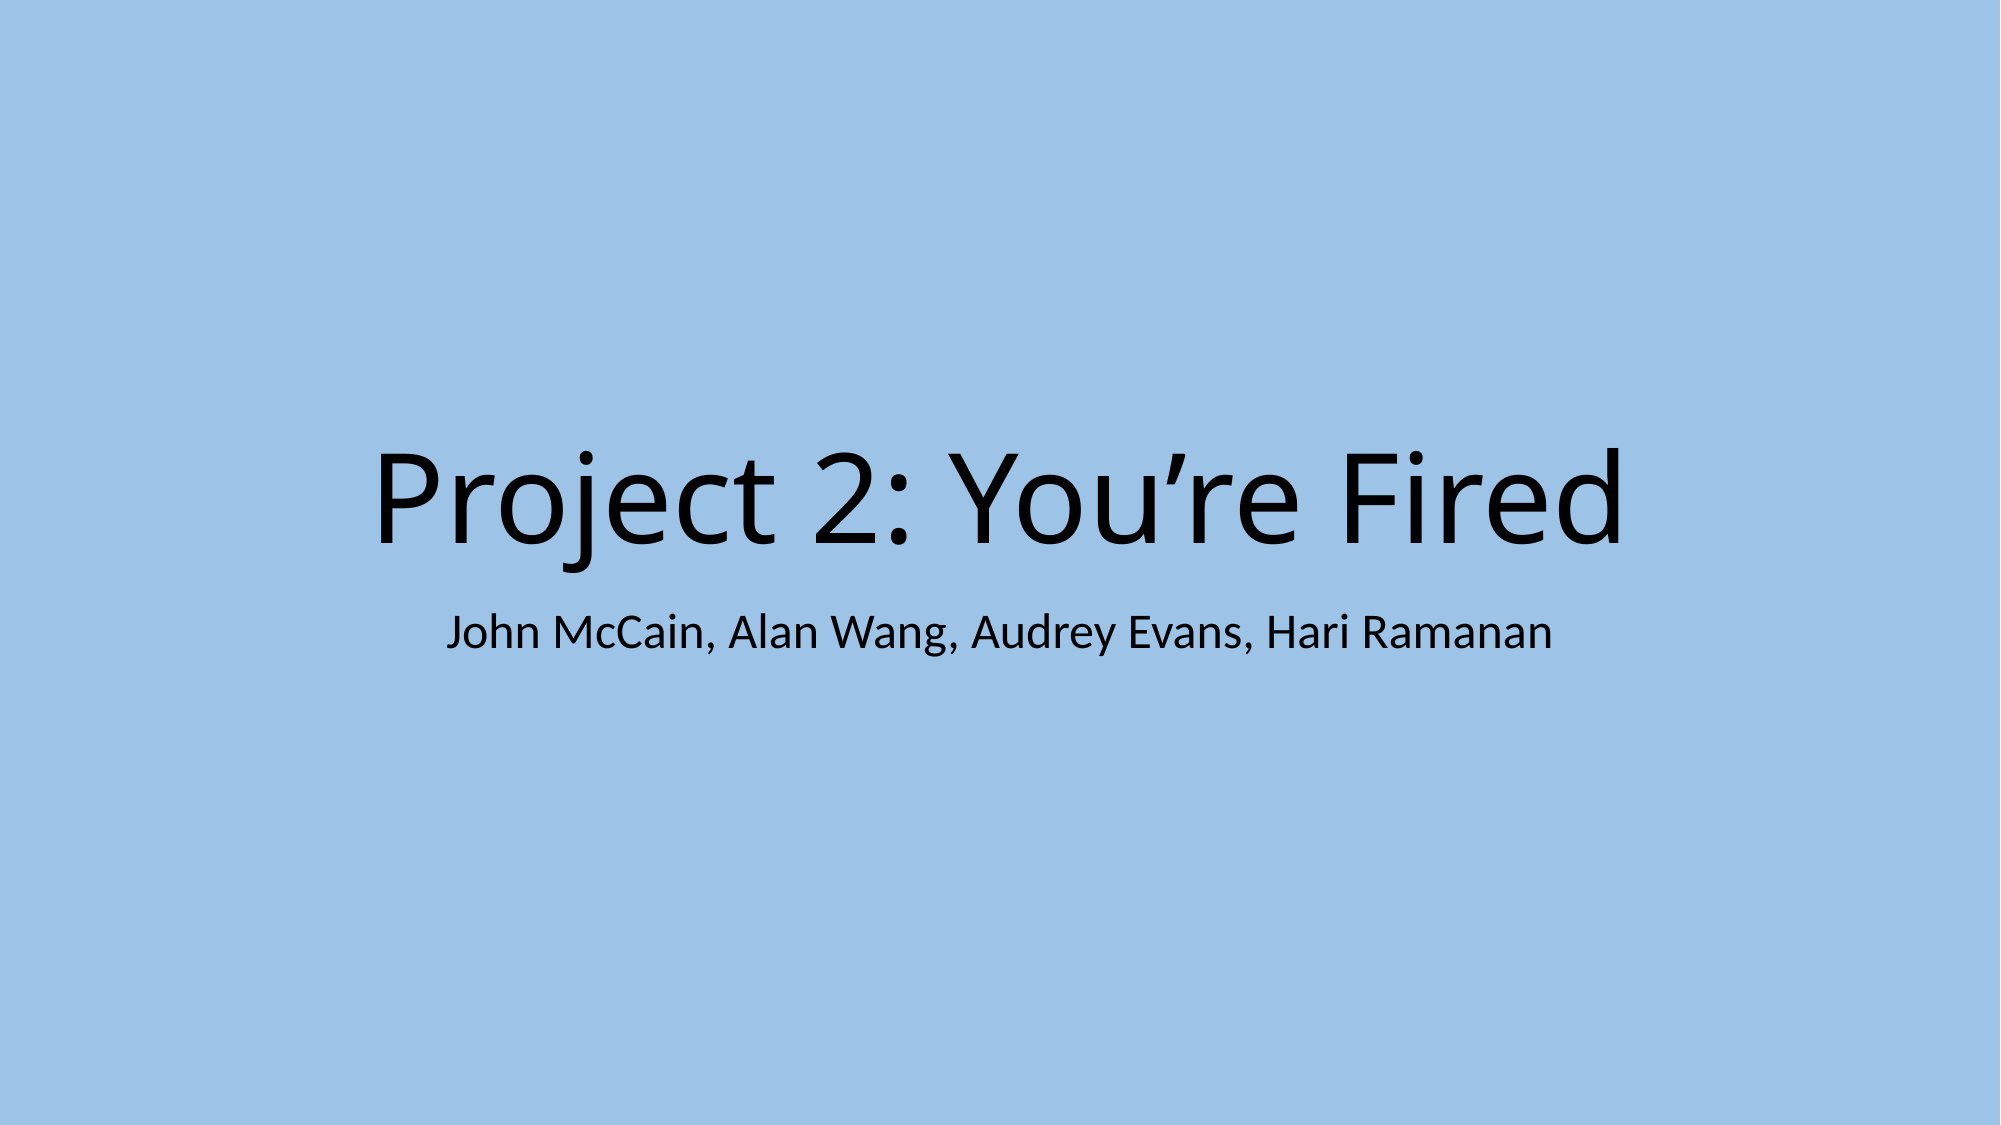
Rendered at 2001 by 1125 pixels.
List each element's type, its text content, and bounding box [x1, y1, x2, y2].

text_box John McCain, Alan Wang, Audrey Evans, Hari Ramanan [249, 590, 1750, 863]
text_box Project 2: You’re Fired [249, 184, 1750, 576]
